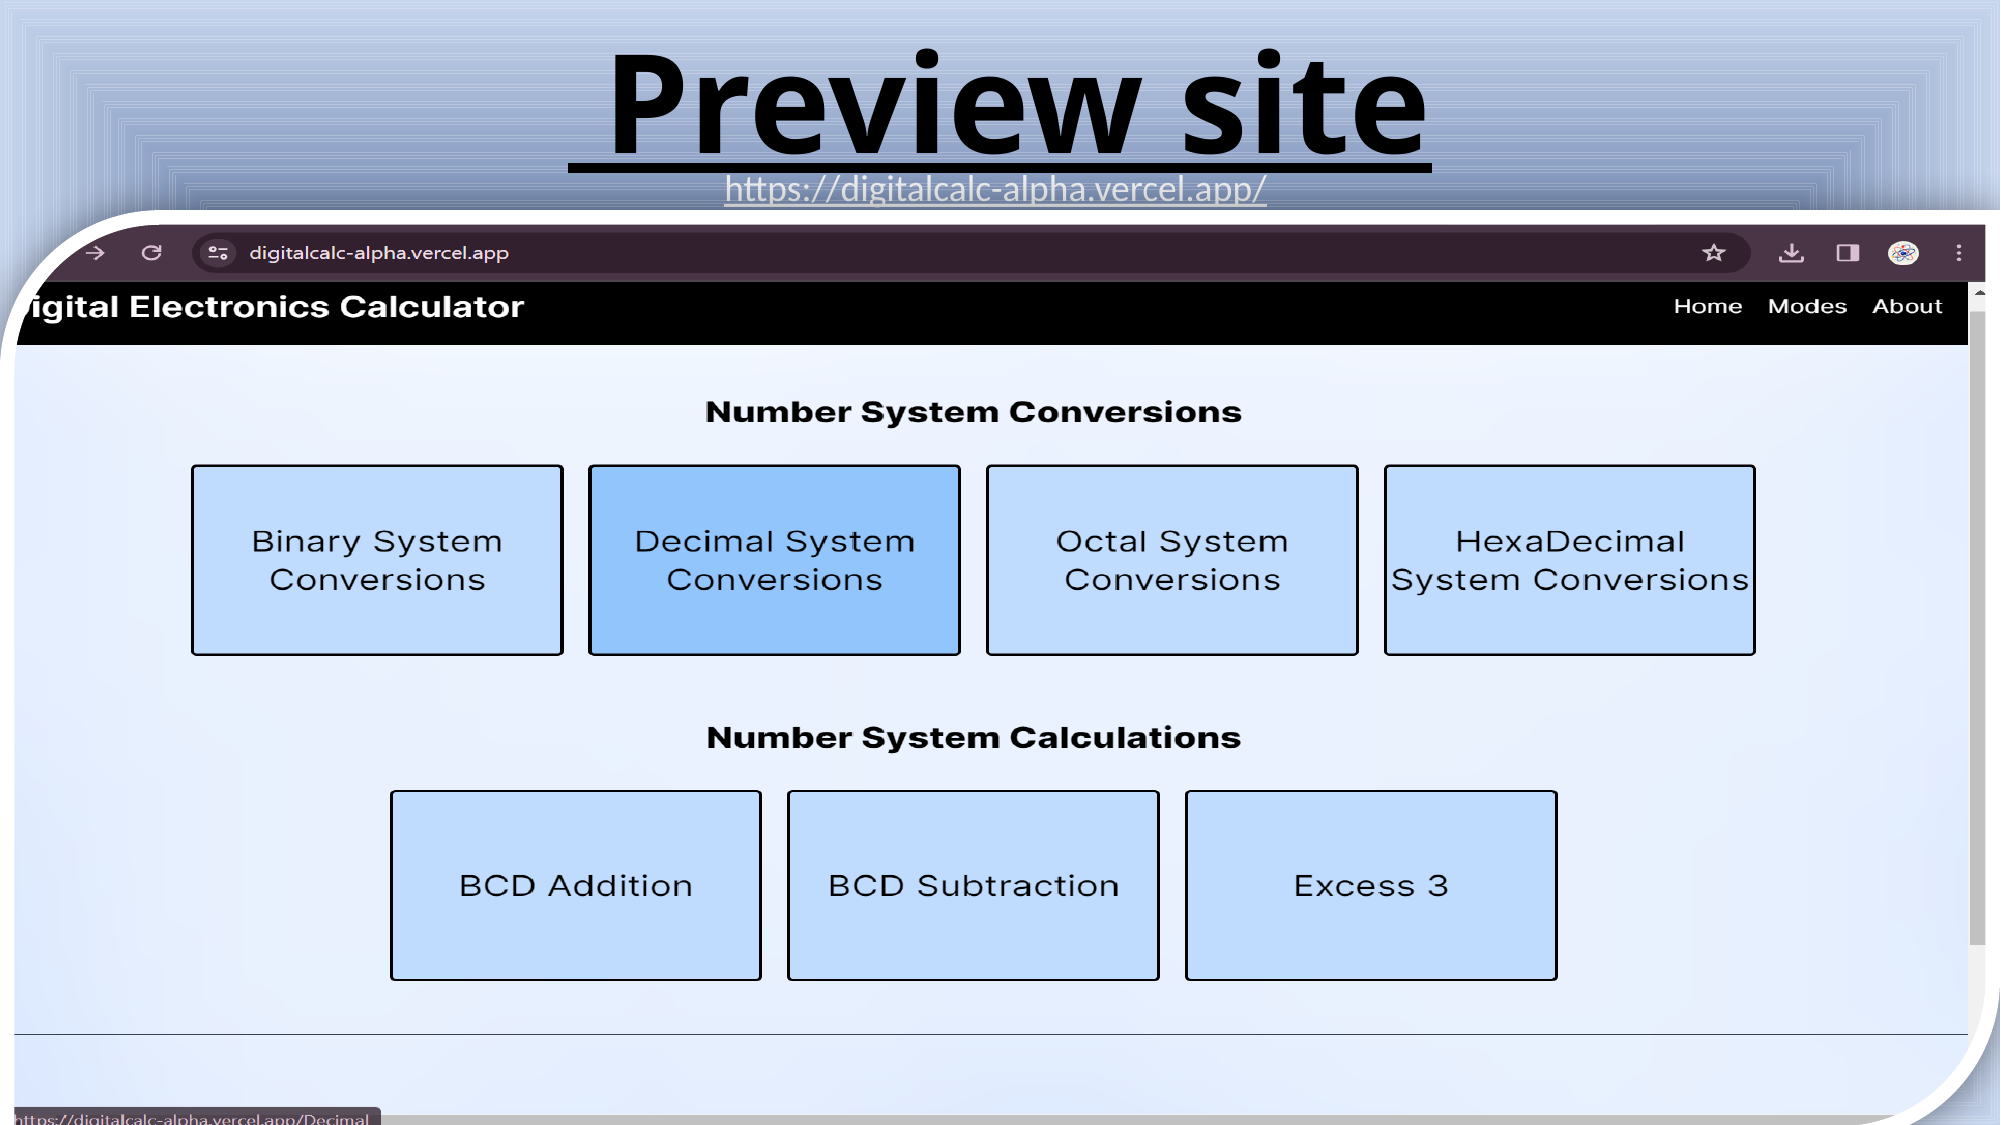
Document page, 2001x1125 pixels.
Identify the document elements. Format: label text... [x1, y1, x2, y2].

text_box https://digitalcalc-alpha.vercel.app/ [499, 156, 1501, 181]
title Preview site [137, 0, 1863, 183]
picture [7, 217, 1993, 1125]
